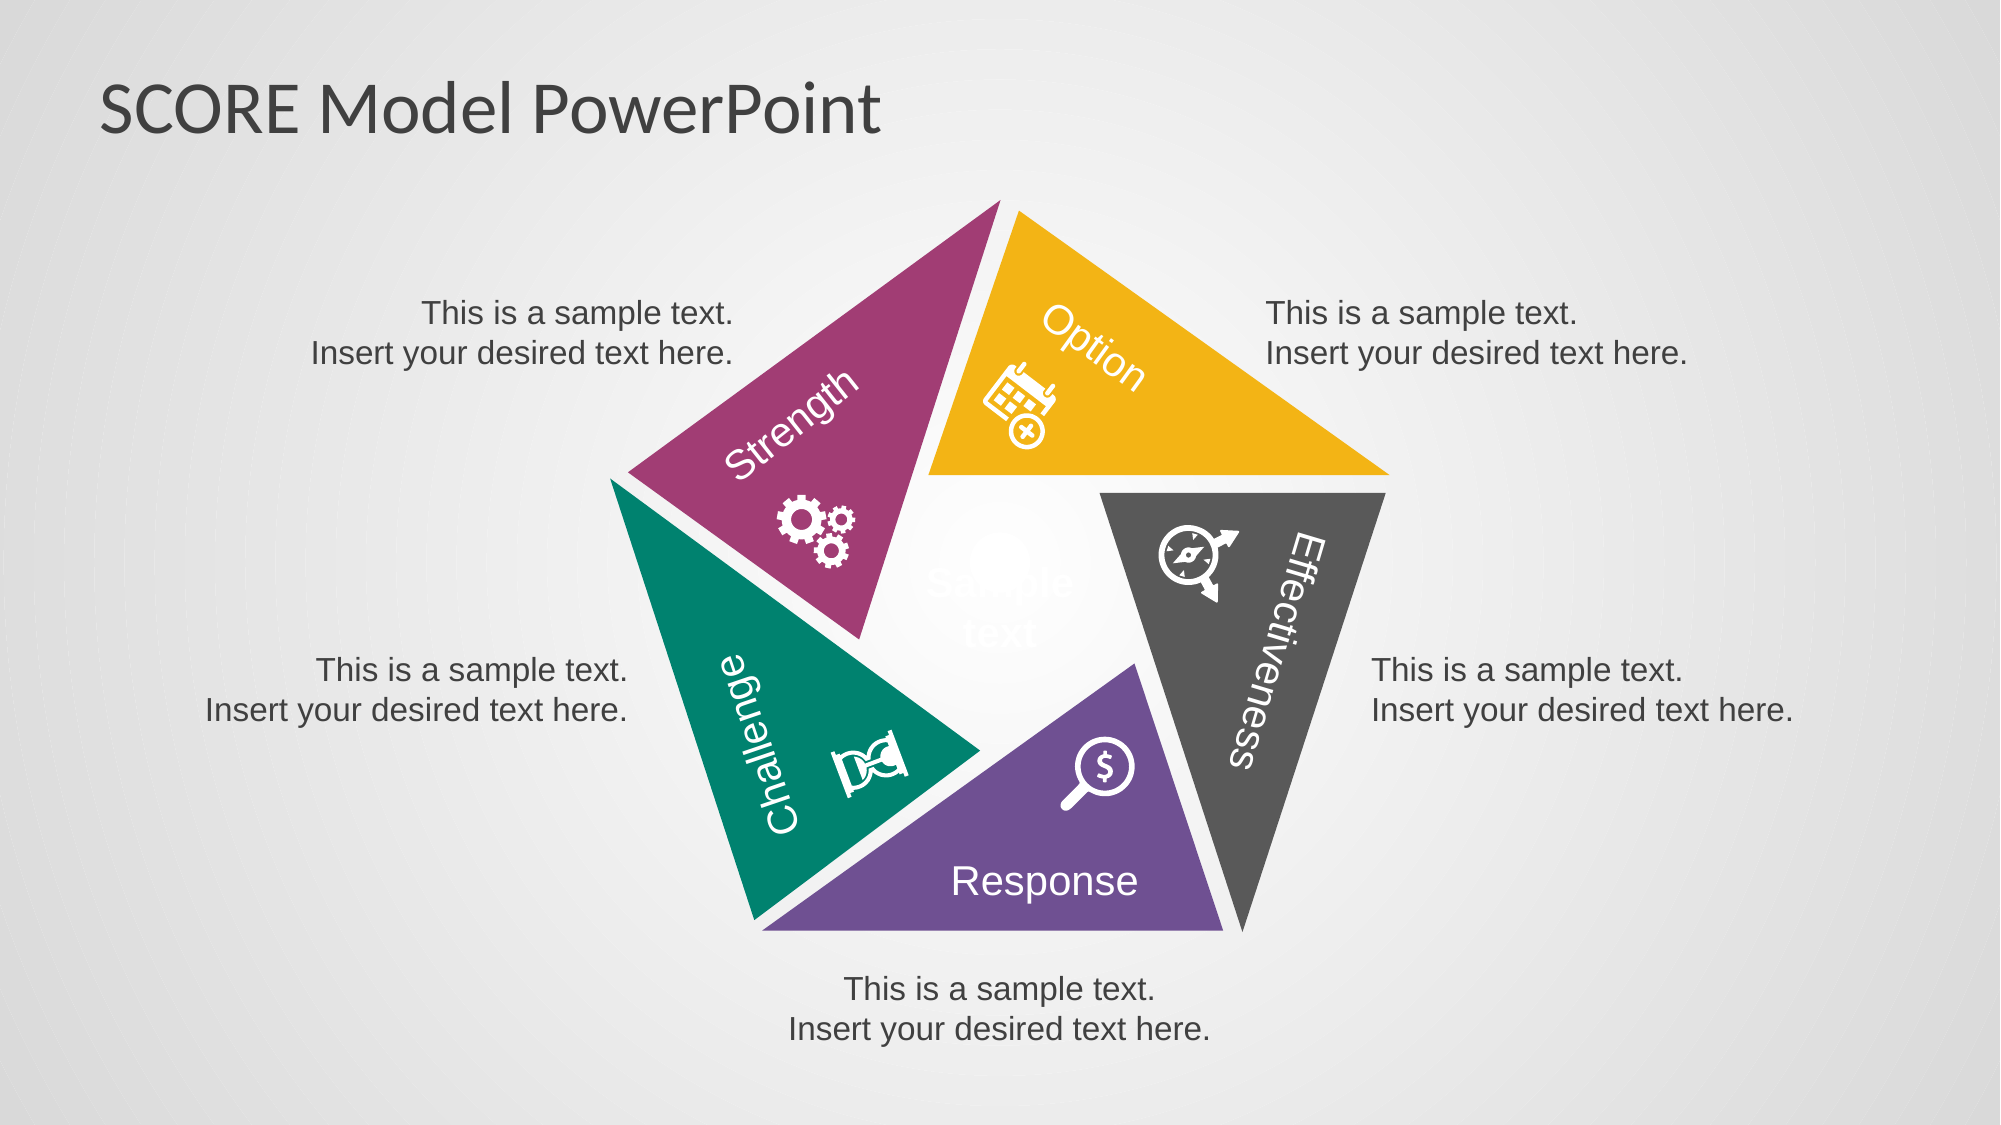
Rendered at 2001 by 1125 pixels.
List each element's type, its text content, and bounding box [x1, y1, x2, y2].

text_box This is a sample text. Insert your desired text here. [295, 284, 604, 379]
title SCORE Model PowerPoint [99, 45, 1900, 162]
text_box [609, 199, 1391, 933]
text_box This is a sample text. Insert your desired text here. [1396, 641, 1810, 736]
text_box This is a sample text. Insert your desired text here. [189, 641, 604, 736]
text_box This is a sample text. Insert your desired text here. [773, 959, 1227, 1055]
text_box This is a sample text. Insert your desired text here. [1396, 284, 1705, 379]
